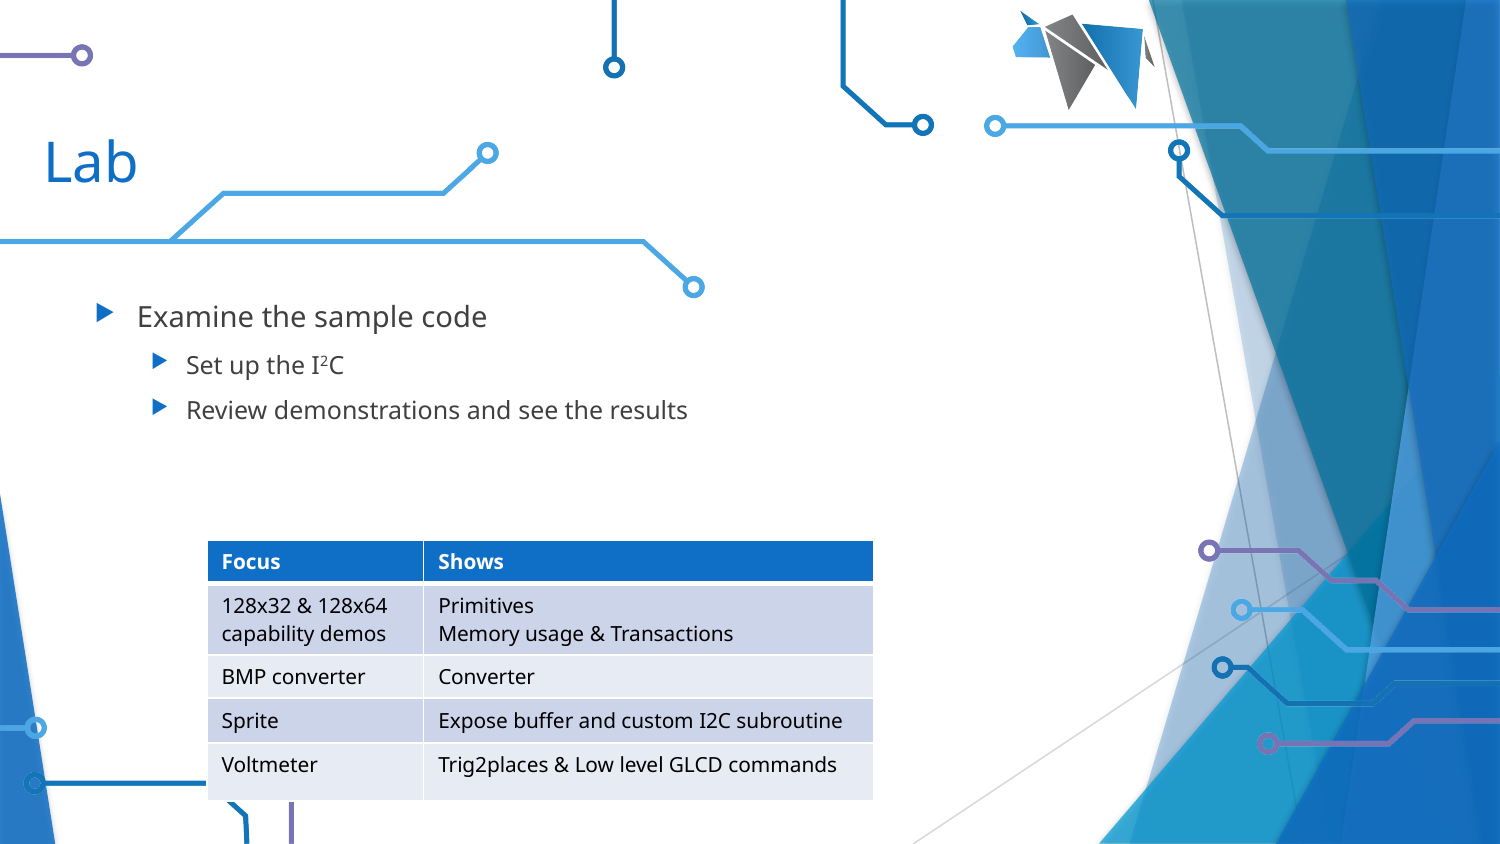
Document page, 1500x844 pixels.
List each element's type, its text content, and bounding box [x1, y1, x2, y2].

table_header Shows [424, 541, 873, 581]
table_cell 128x32 & 128x64 capability demos [208, 586, 423, 654]
table_cell Trig2places & Low level GLCD commands [424, 744, 873, 800]
table_cell BMP converter [208, 656, 423, 697]
table_header Focus [208, 541, 423, 581]
table_cell Expose buffer and custom I2C subroutine [424, 699, 873, 742]
title Lab [29, 79, 916, 242]
picture [0, 0, 1500, 844]
table_cell Sprite [208, 699, 423, 742]
table_cell Voltmeter [208, 744, 423, 800]
list Examine the sample code Set up the I2C Review demonstrations and see the results [83, 293, 1141, 744]
table_cell Converter [424, 656, 873, 697]
table_cell Primitives Memory usage & Transactions [424, 586, 873, 654]
